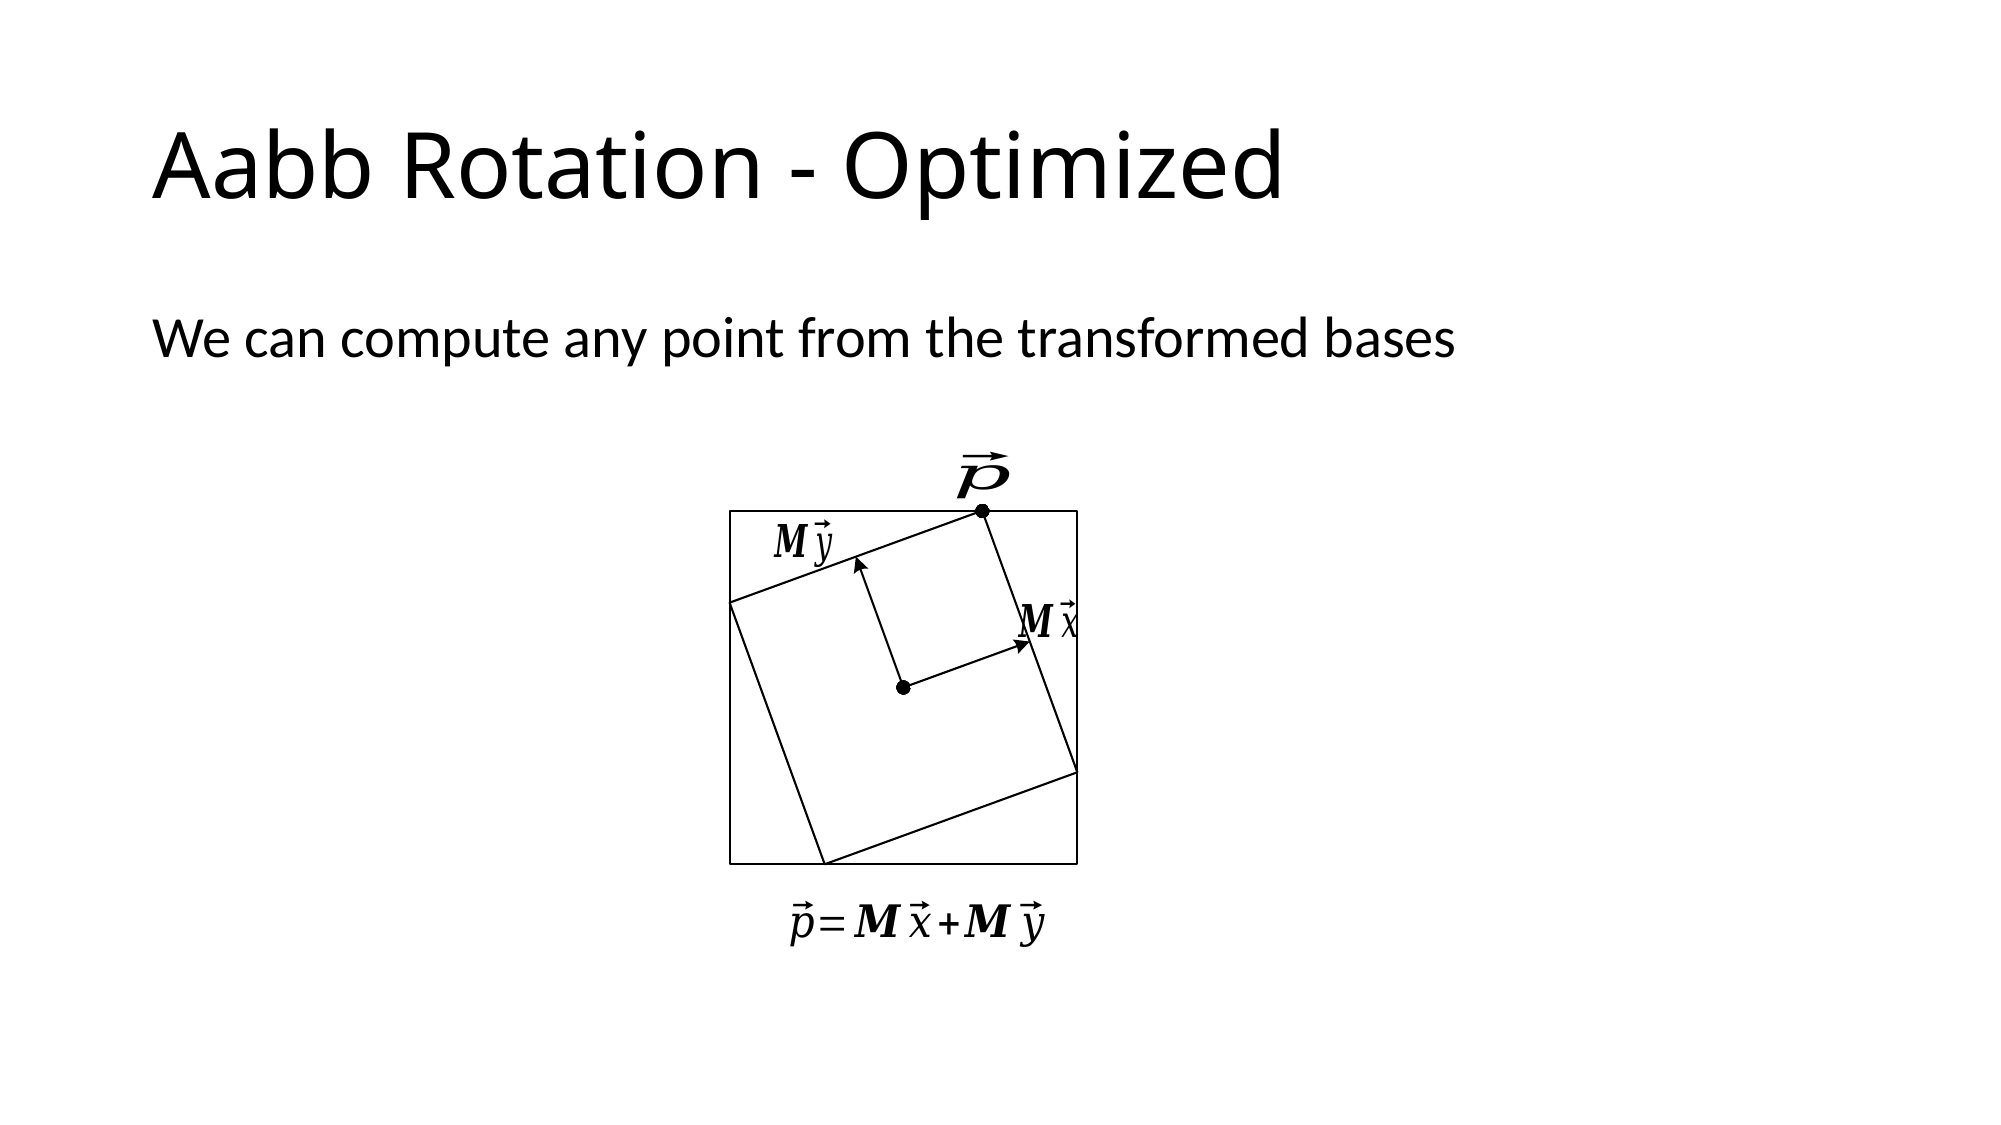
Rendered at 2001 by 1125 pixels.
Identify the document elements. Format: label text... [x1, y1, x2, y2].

list We can compute any point from the transformed bases [137, 299, 1863, 1014]
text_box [725, 450, 1080, 866]
title Aabb Rotation - Optimized [137, 59, 1863, 278]
